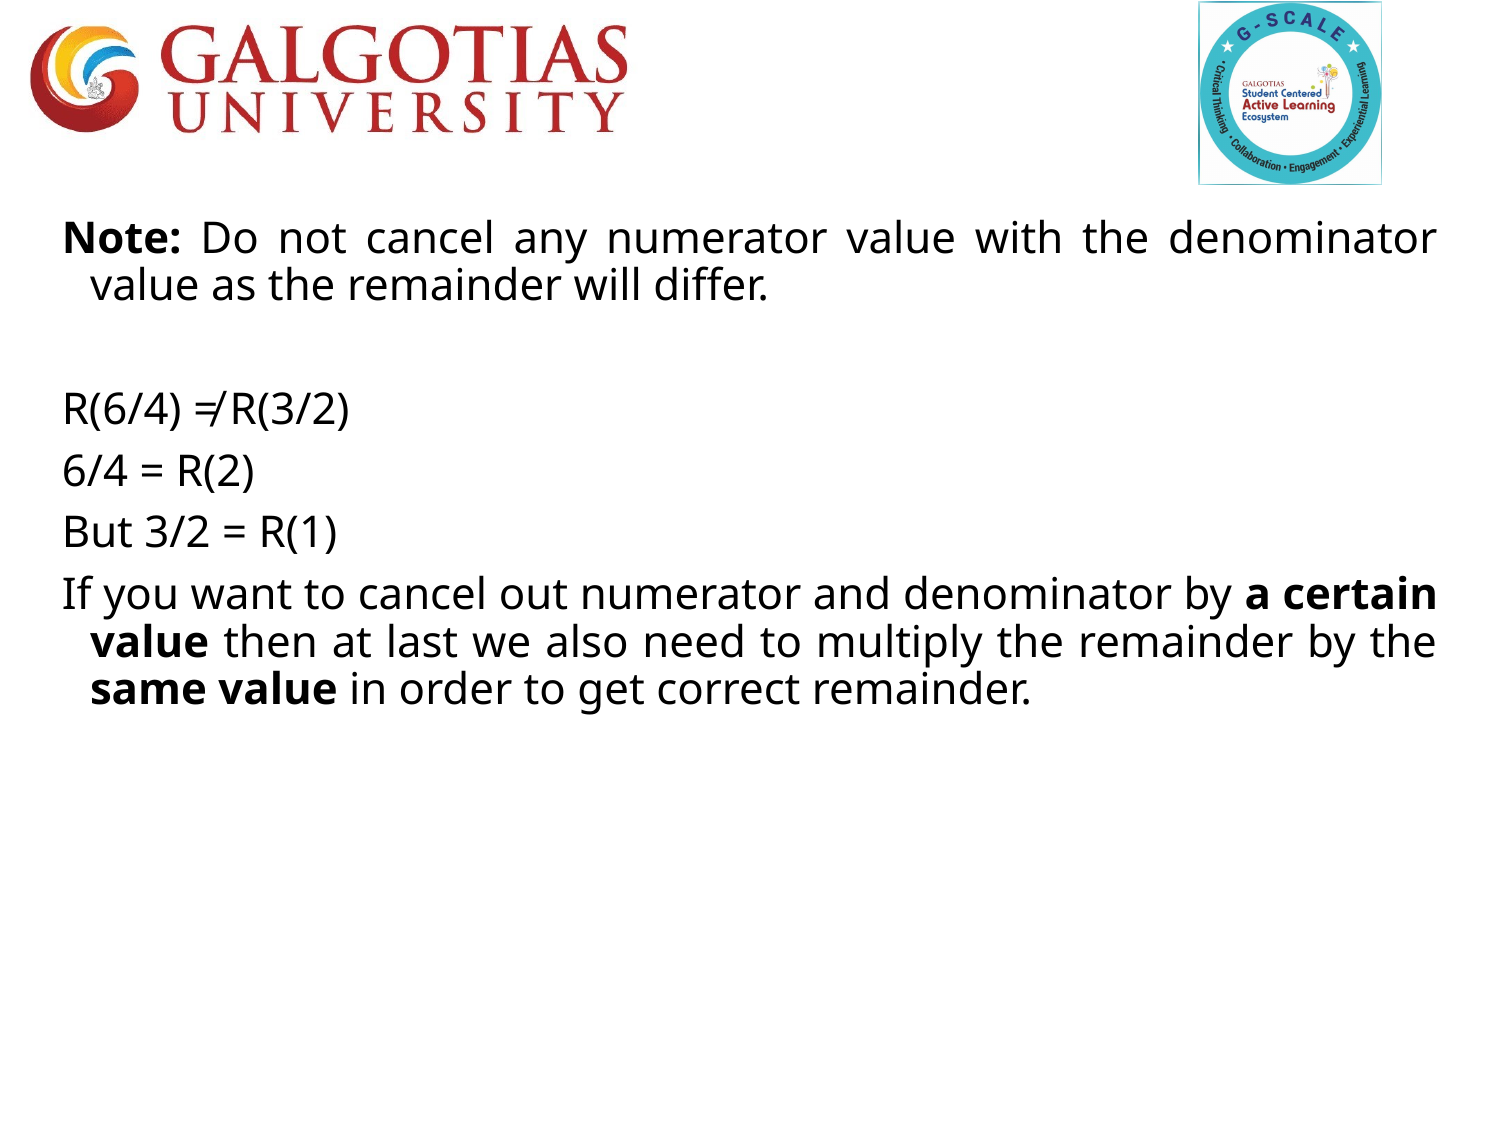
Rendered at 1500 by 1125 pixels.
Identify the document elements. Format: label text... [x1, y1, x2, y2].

picture [16, 18, 641, 141]
list Note: Do not cancel any numerator value with the denominator value as the remainder will differ. R(6/4) ≠ R(3/2) 6/4 = R(2) But 3/2 = R(1) If you want to cancel out numerator and denominator by a certain value then at last we also need to multiply the remainder by the same value in order to get correct remainder. [46, 208, 1454, 1029]
picture [1198, 1, 1382, 185]
